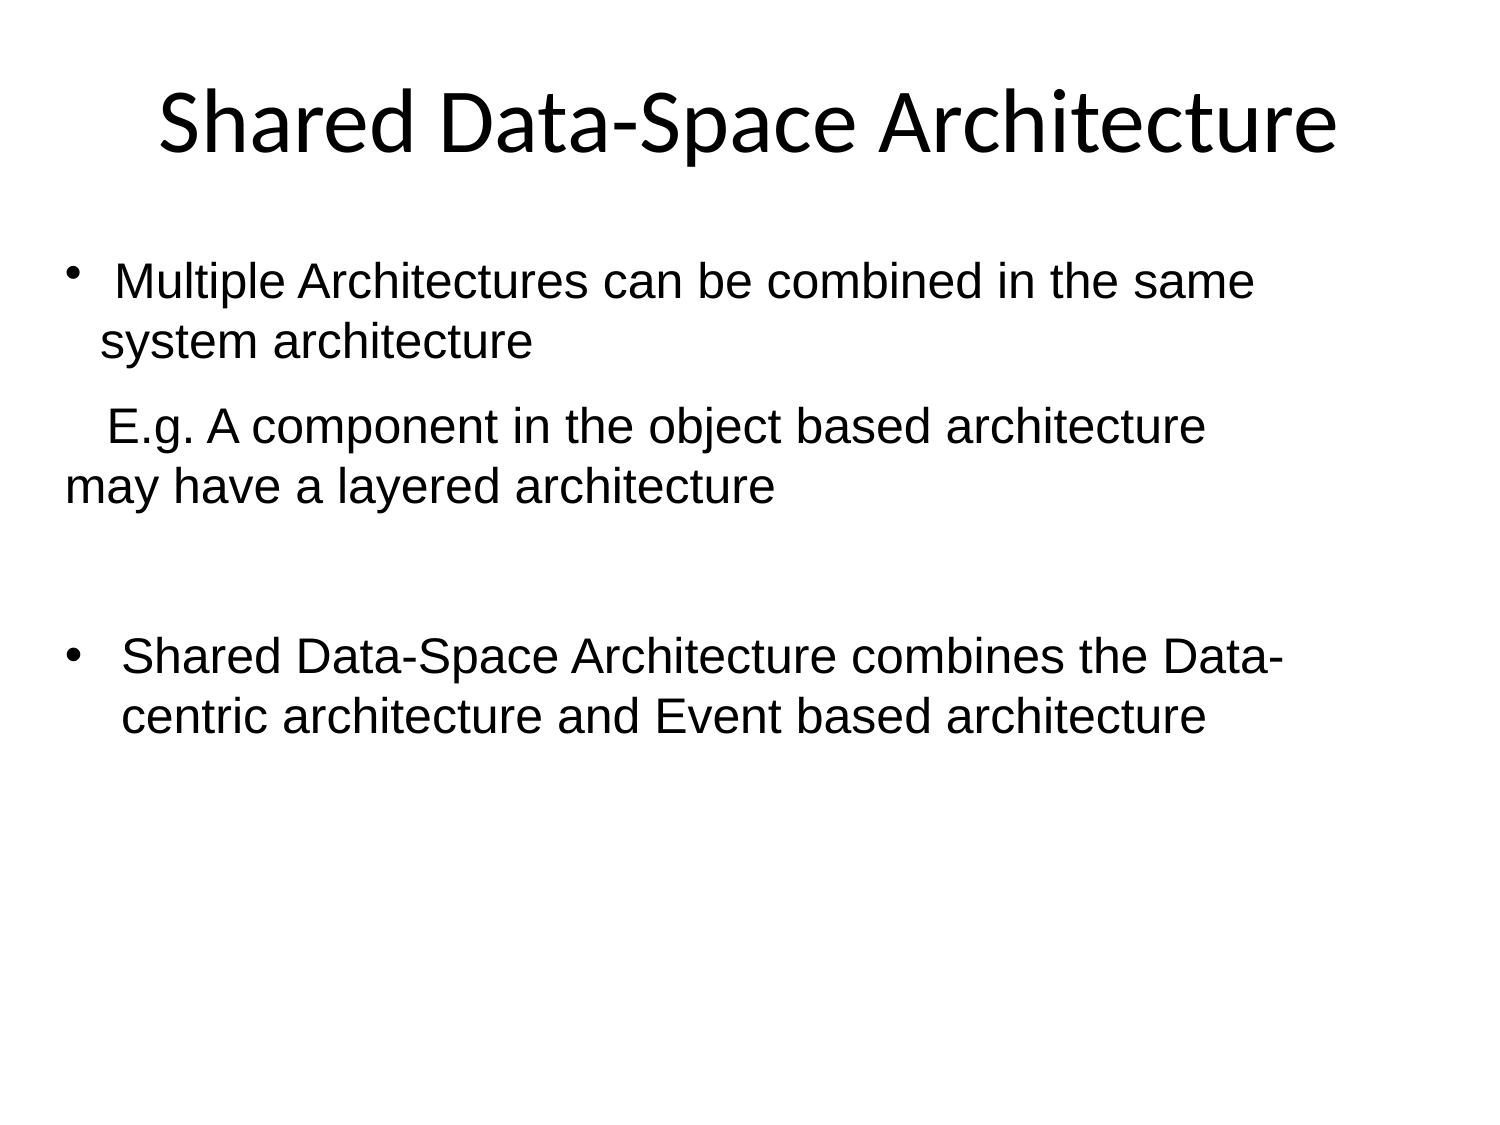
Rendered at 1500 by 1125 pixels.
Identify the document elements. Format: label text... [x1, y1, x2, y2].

title Shared Data-Space Architecture [75, 45, 1425, 188]
text_box Multiple Architectures can be combined in the same system architecture E.g. A component in the object based architecture may have a layered architecture Shared Data-Space Architecture combines the Data-centric architecture and Event based architecture [49, 241, 1313, 752]
